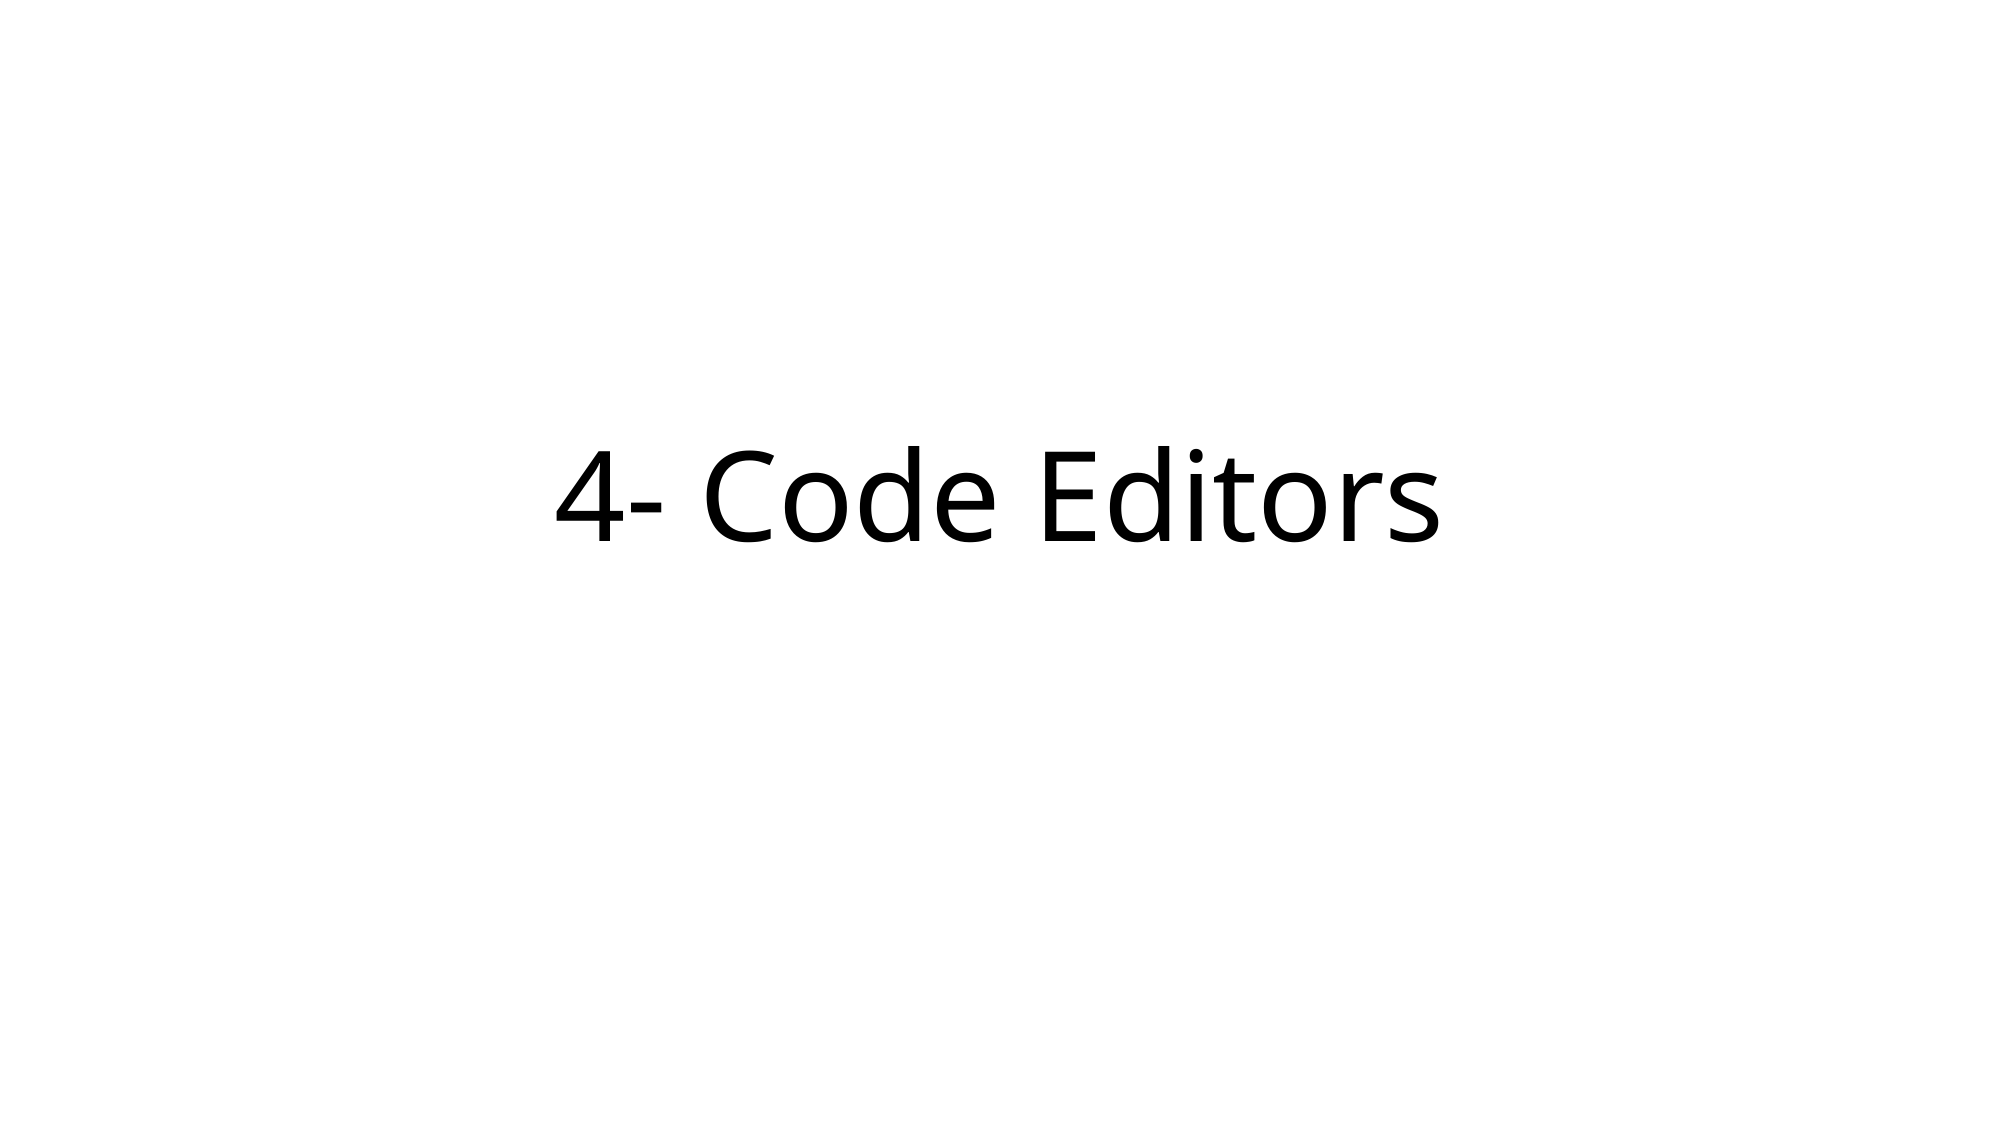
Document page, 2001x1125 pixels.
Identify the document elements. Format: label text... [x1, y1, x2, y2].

title 4- Code Editors [249, 184, 1750, 576]
